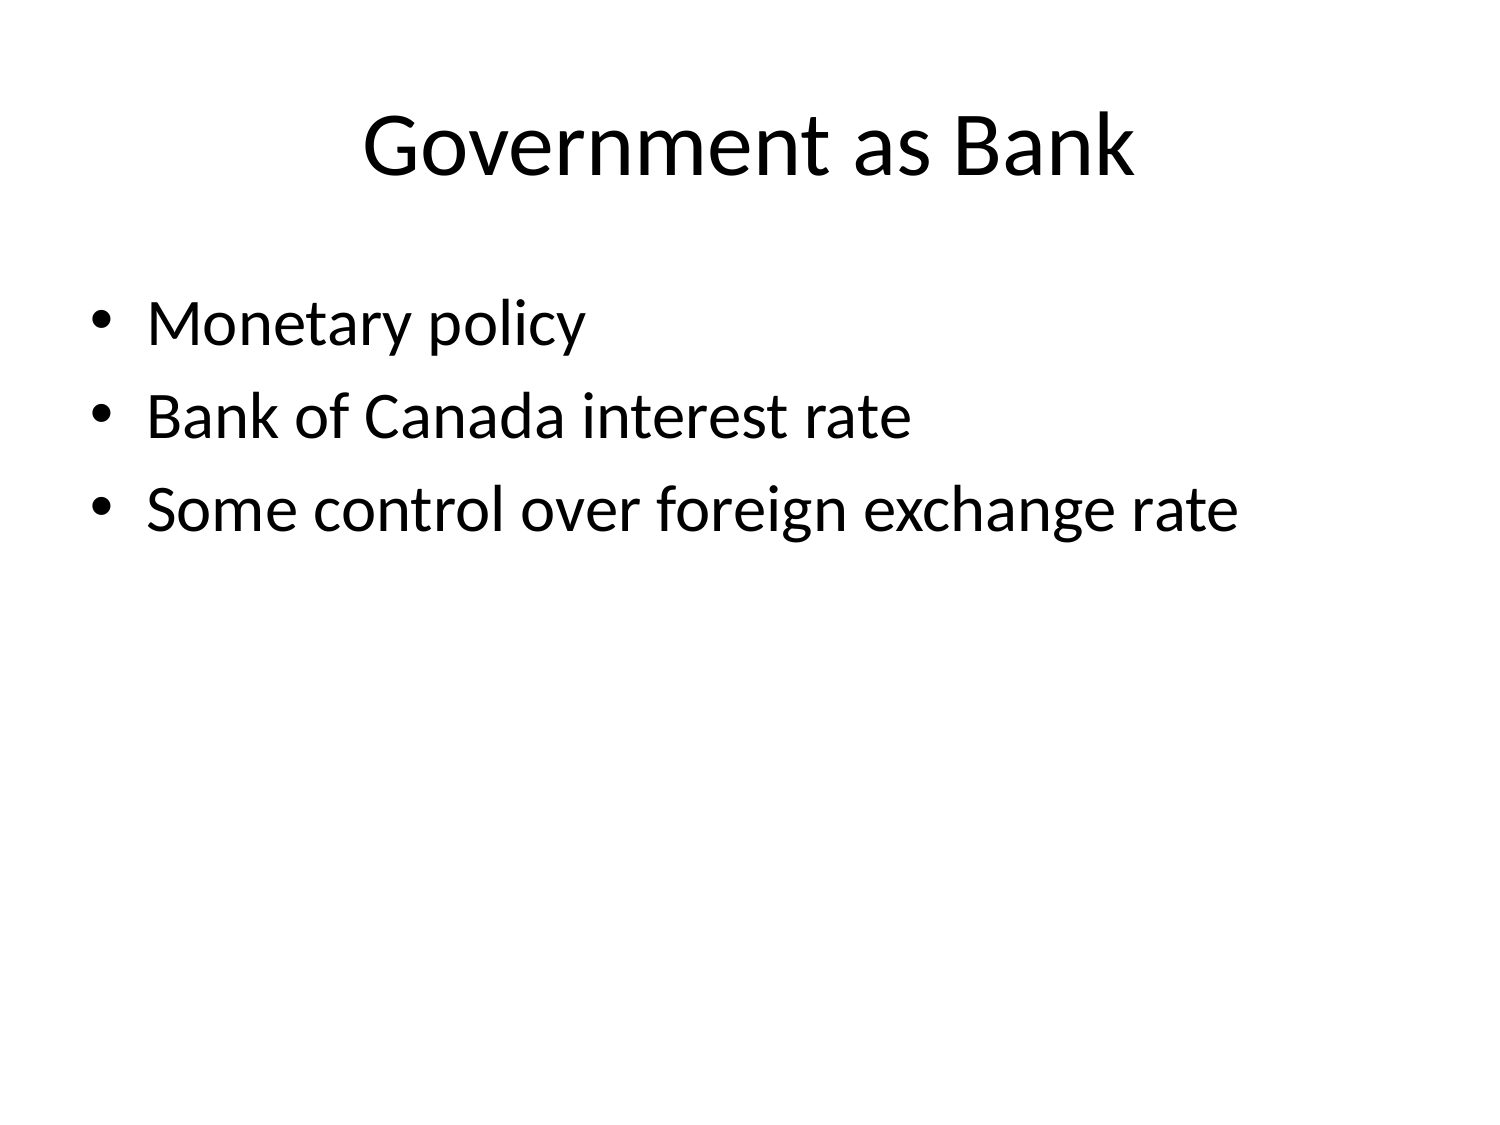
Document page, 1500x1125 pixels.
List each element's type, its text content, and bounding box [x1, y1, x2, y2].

text_box Government as Bank [75, 45, 1425, 233]
text_box Monetary policy Bank of Canada interest rate Some control over foreign exchange rate [75, 271, 1370, 849]
